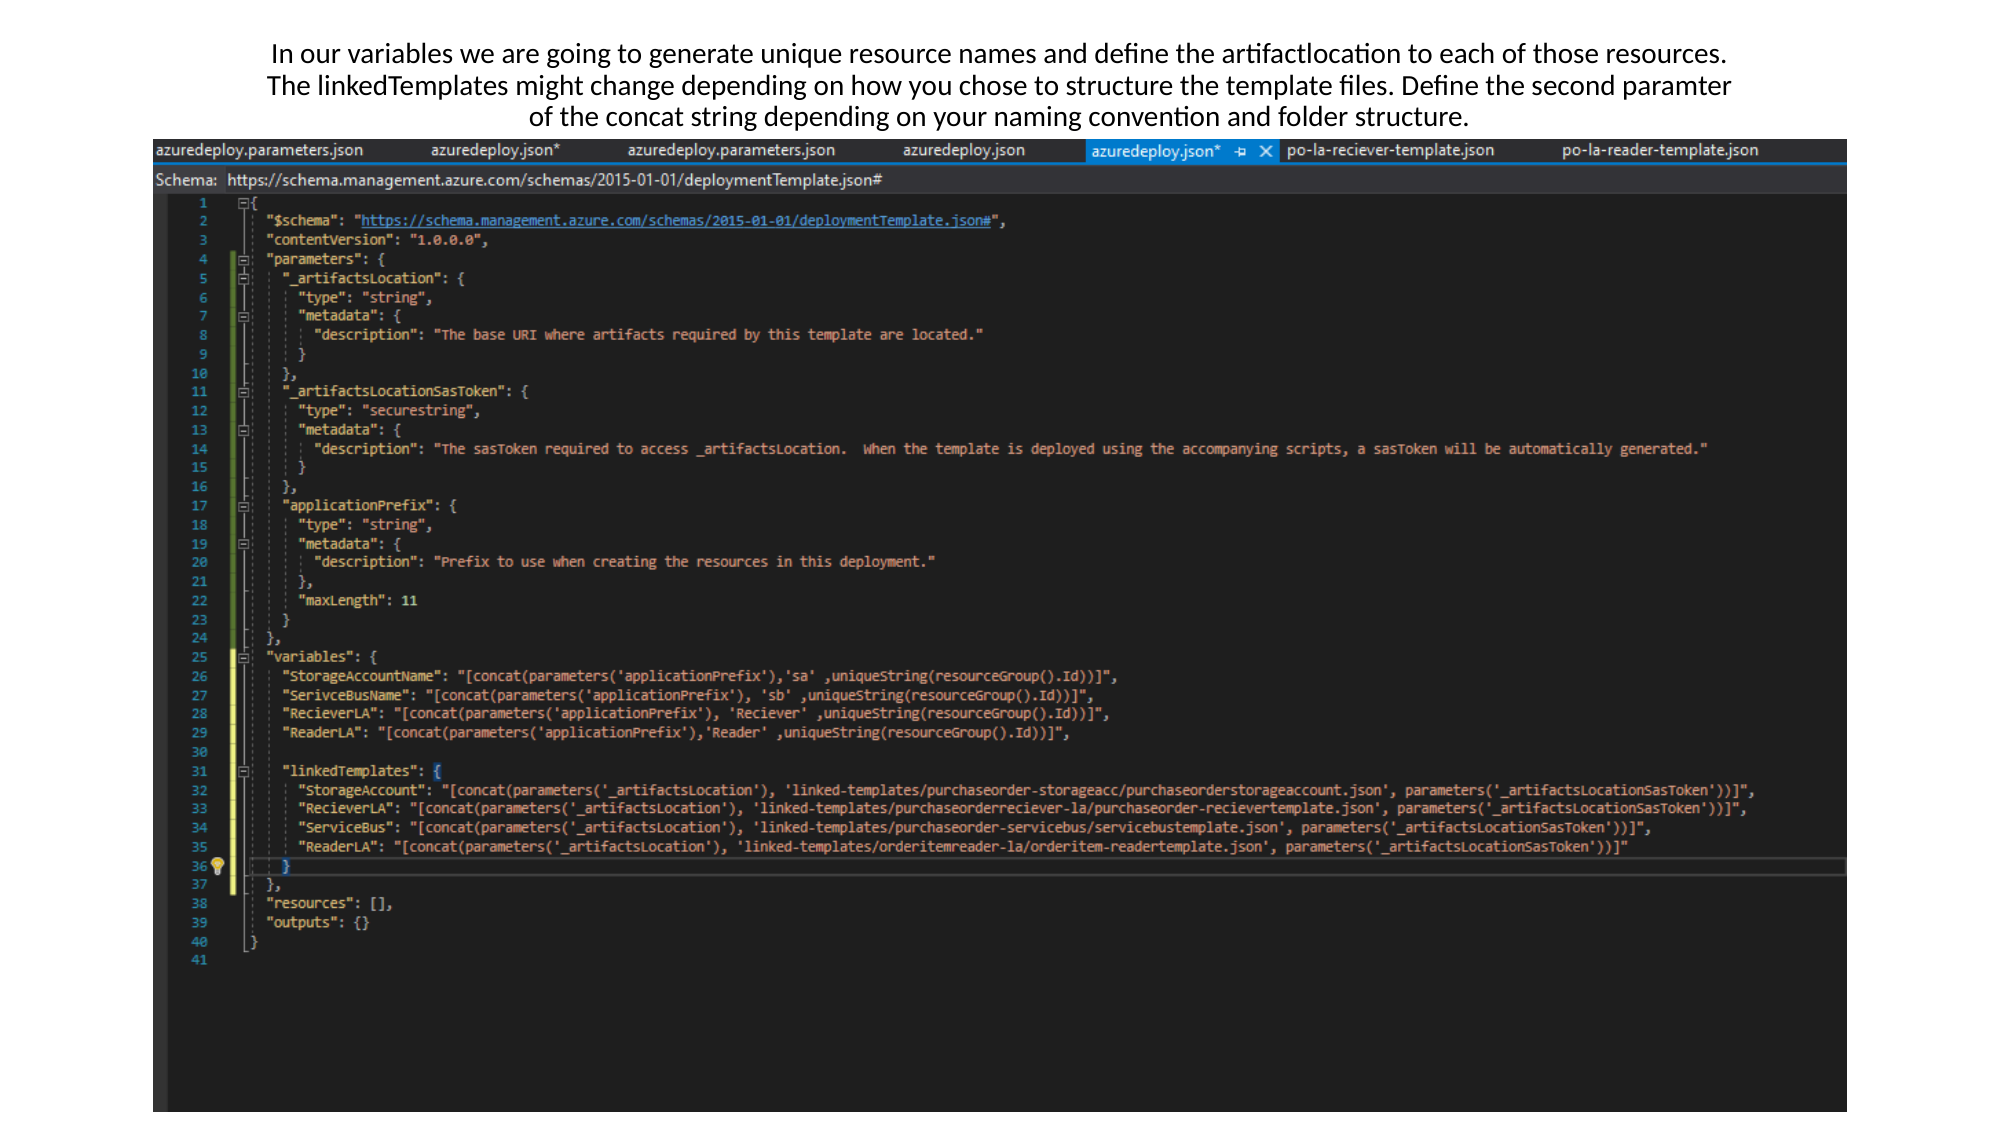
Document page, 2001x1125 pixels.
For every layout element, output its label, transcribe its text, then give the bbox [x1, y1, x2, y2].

picture [153, 139, 1847, 1112]
subtitle In our variables we are going to generate unique resource names and define the artifactlocation to each of those resources. The linkedTemplates might change depending on how you chose to structure the template files. Define the second paramter of the concat string depending on your naming convention and folder structure. [249, 31, 1750, 139]
